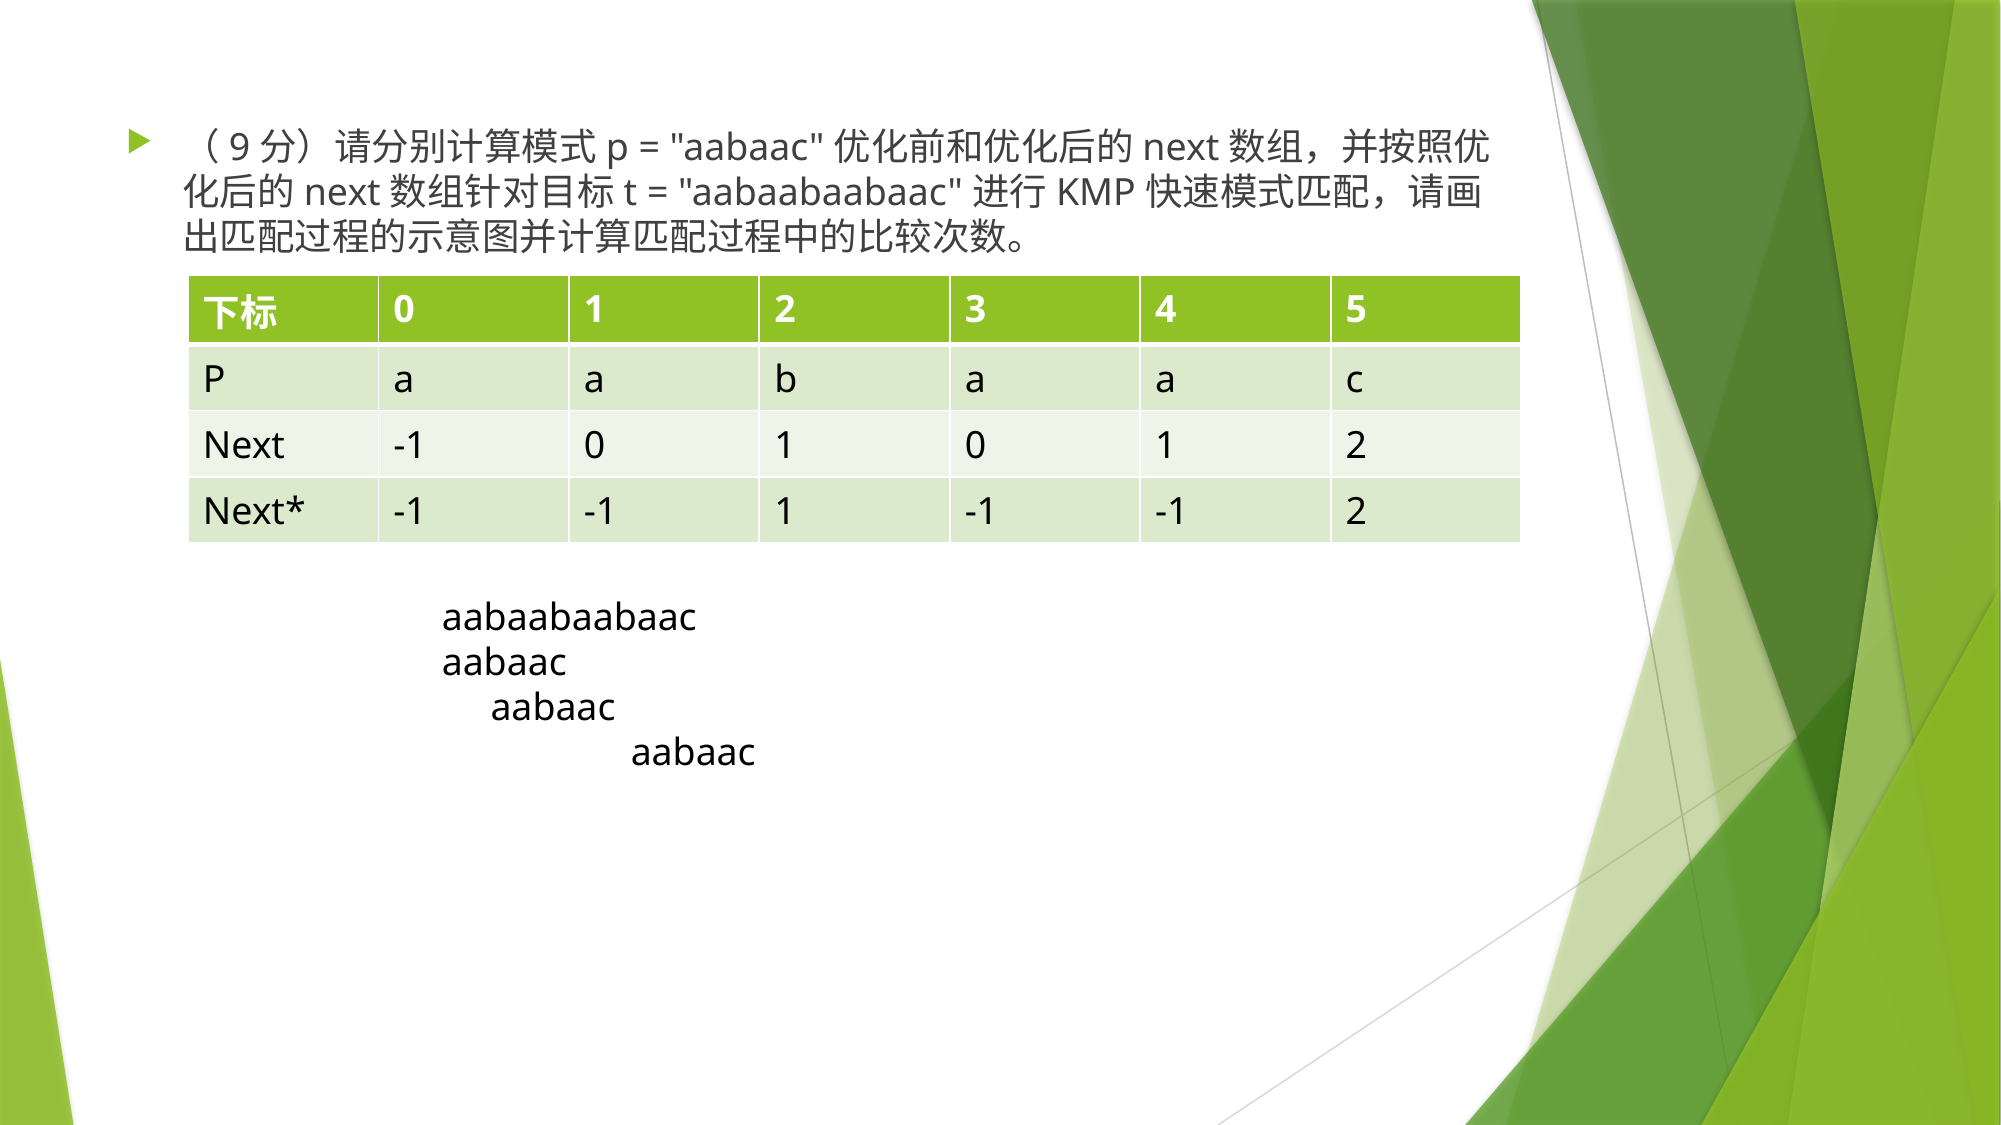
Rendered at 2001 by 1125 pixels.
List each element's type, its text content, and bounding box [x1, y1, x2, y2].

table_cell 0 [951, 411, 1139, 476]
table_cell c [1332, 347, 1520, 410]
table_header 5 [1332, 276, 1520, 342]
table_cell a [379, 347, 568, 410]
table_header 1 [570, 276, 758, 342]
table_header 4 [1141, 276, 1330, 342]
table_cell -1 [570, 478, 758, 542]
table_header 3 [951, 276, 1139, 342]
table_cell -1 [1141, 478, 1330, 542]
table_cell P [189, 347, 378, 410]
table_cell -1 [951, 478, 1139, 542]
table_cell Next [189, 411, 378, 476]
table_cell 1 [760, 411, 949, 476]
table_cell -1 [379, 478, 568, 542]
table_cell a [951, 347, 1139, 410]
table_header 2 [760, 276, 949, 342]
table_cell Next* [189, 478, 378, 542]
text_box aabaabaabaac aabaac aabaac aabaac [427, 585, 1260, 781]
table_cell 2 [1332, 478, 1520, 542]
table_cell -1 [379, 411, 568, 476]
table_cell b [760, 347, 949, 410]
table_cell a [570, 347, 758, 410]
table_cell 2 [1332, 411, 1520, 476]
table_cell 1 [1141, 411, 1330, 476]
table_header 下标 [189, 276, 378, 342]
table_cell 1 [760, 478, 949, 542]
table_header 0 [379, 276, 568, 342]
table_cell a [1141, 347, 1330, 410]
list （9分）请分别计算模式p = "aabaac"优化前和优化后的next数组，并按照优化后的next数组针对目标t = "aabaabaabaac"进行KMP快速模式匹配，请画出匹配过程的示意图并计算匹配过程中的比较次数。 [111, 115, 1522, 991]
table_cell 0 [570, 411, 758, 476]
